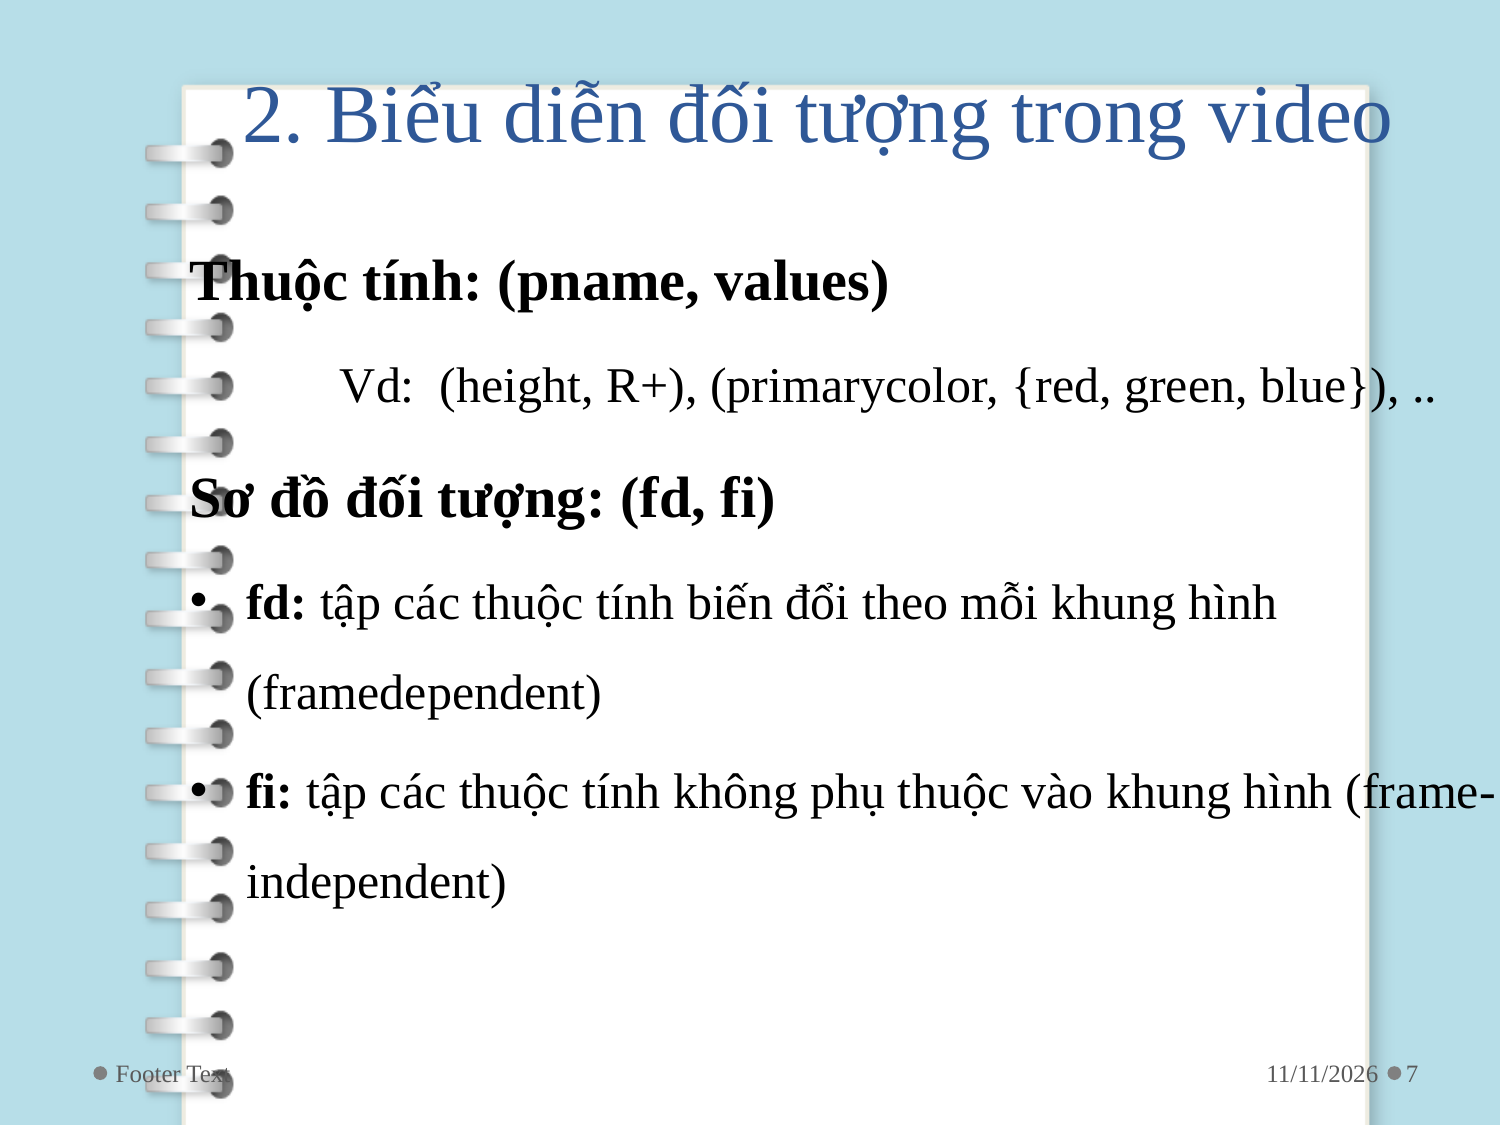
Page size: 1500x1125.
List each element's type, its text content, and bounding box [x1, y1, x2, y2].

picture [0, 0, 1500, 1125]
footer Footer Text [108, 1042, 576, 1103]
title 2. Biểu diễn đối tượng trong video [143, 4, 1494, 167]
slide_number 7 [1401, 1042, 1494, 1103]
list Thuộc tính: (pname, values) Vd: (height, R+), (primarycolor, {red, green, blue}), .. Sơ đồ đối tượng: (fd, fi) fd: tập các thuộc tính biến đổi theo mỗi khung hình (framedependent) fi: tập các thuộc tính không phụ thuộc vào khung hình (frame-independent) [174, 200, 1500, 968]
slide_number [1043, 1042, 1386, 1103]
